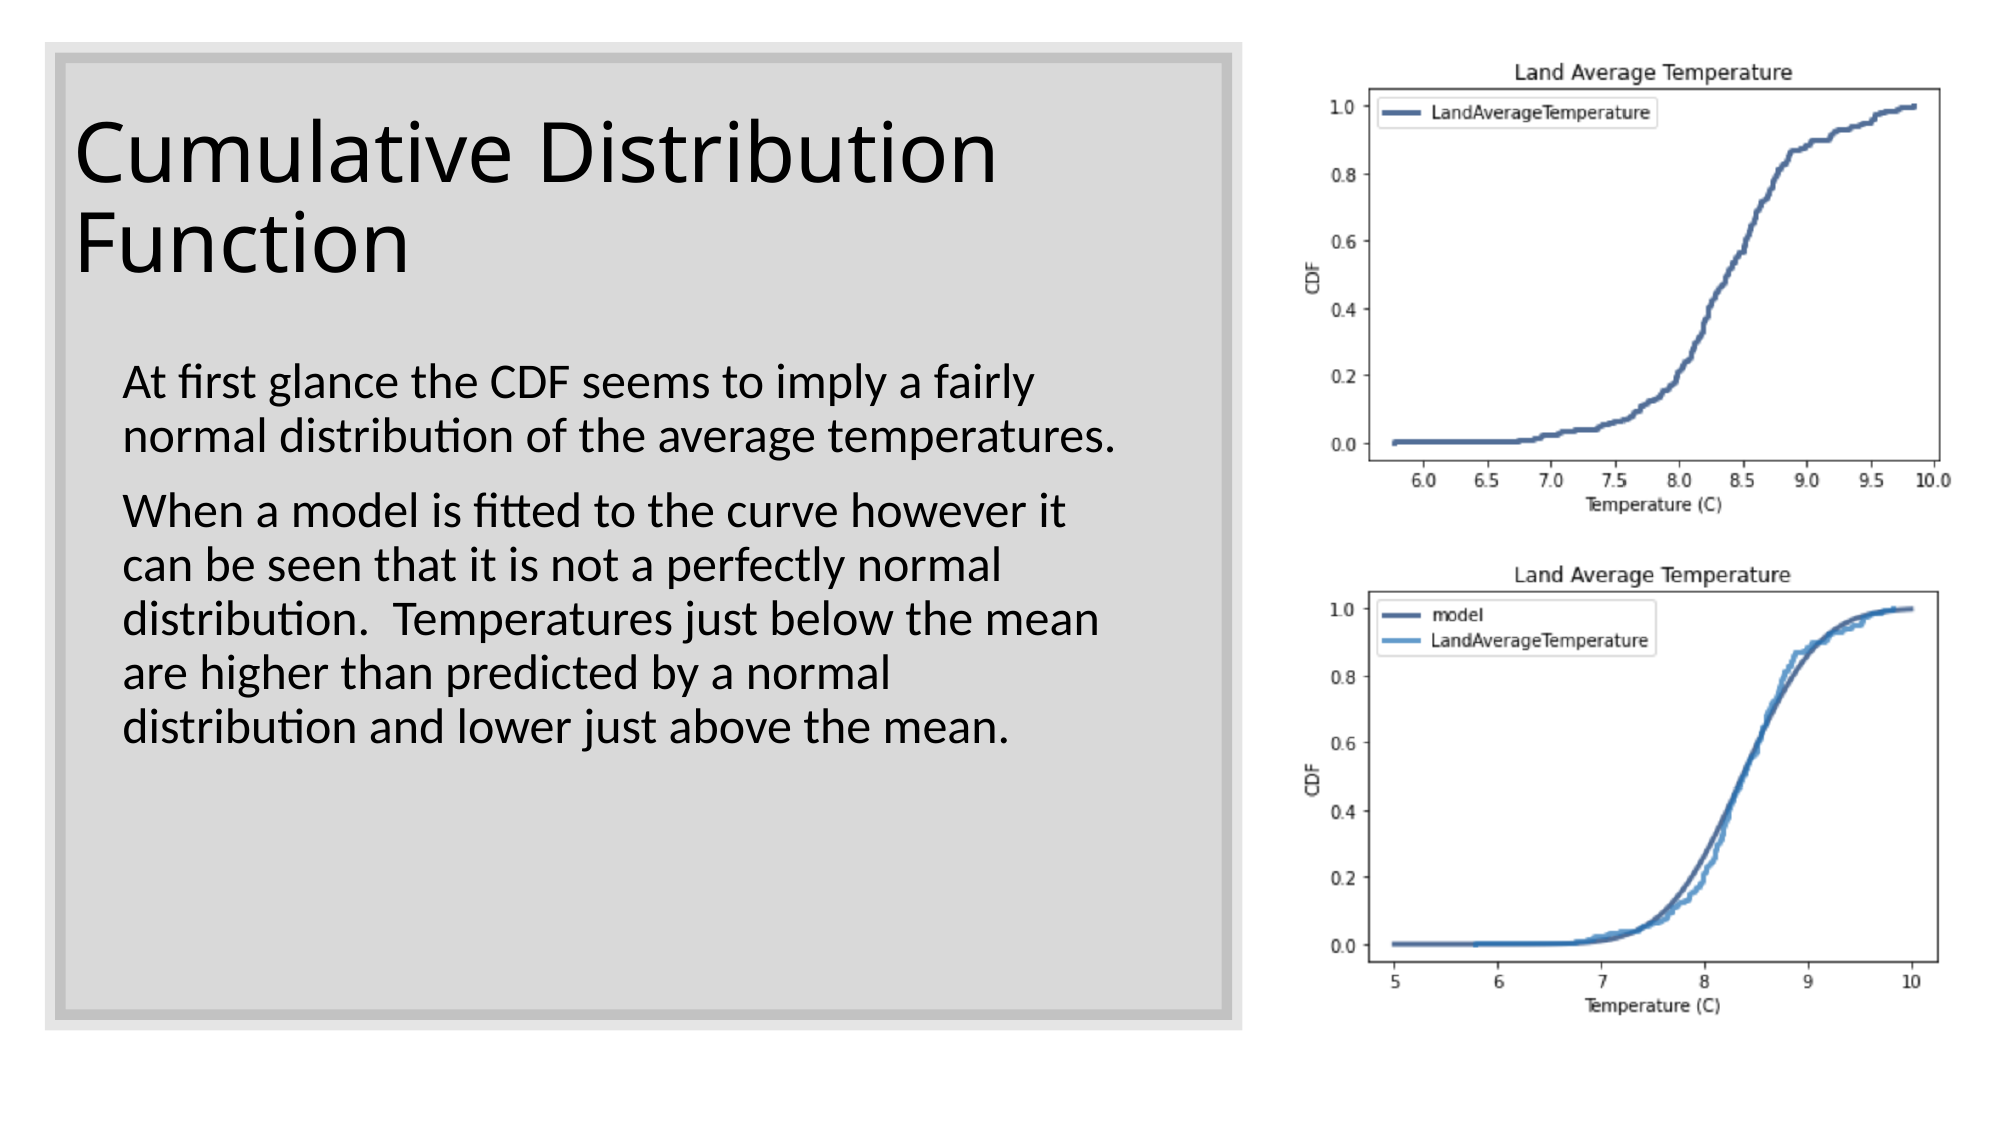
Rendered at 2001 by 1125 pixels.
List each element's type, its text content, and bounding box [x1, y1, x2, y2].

title Cumulative Distribution Function [58, 90, 1202, 311]
text_box [54, 52, 1233, 1021]
picture [1281, 554, 1945, 1020]
list At first glance the CDF seems to imply a fairly normal distribution of the average temperatures. When a model is fitted to the curve however it can be seen that it is not a perfectly normal distribution. Temperatures just below the mean are higher than predicted by a normal distribution and lower just above the mean. [107, 348, 1153, 943]
picture [1289, 52, 1957, 519]
